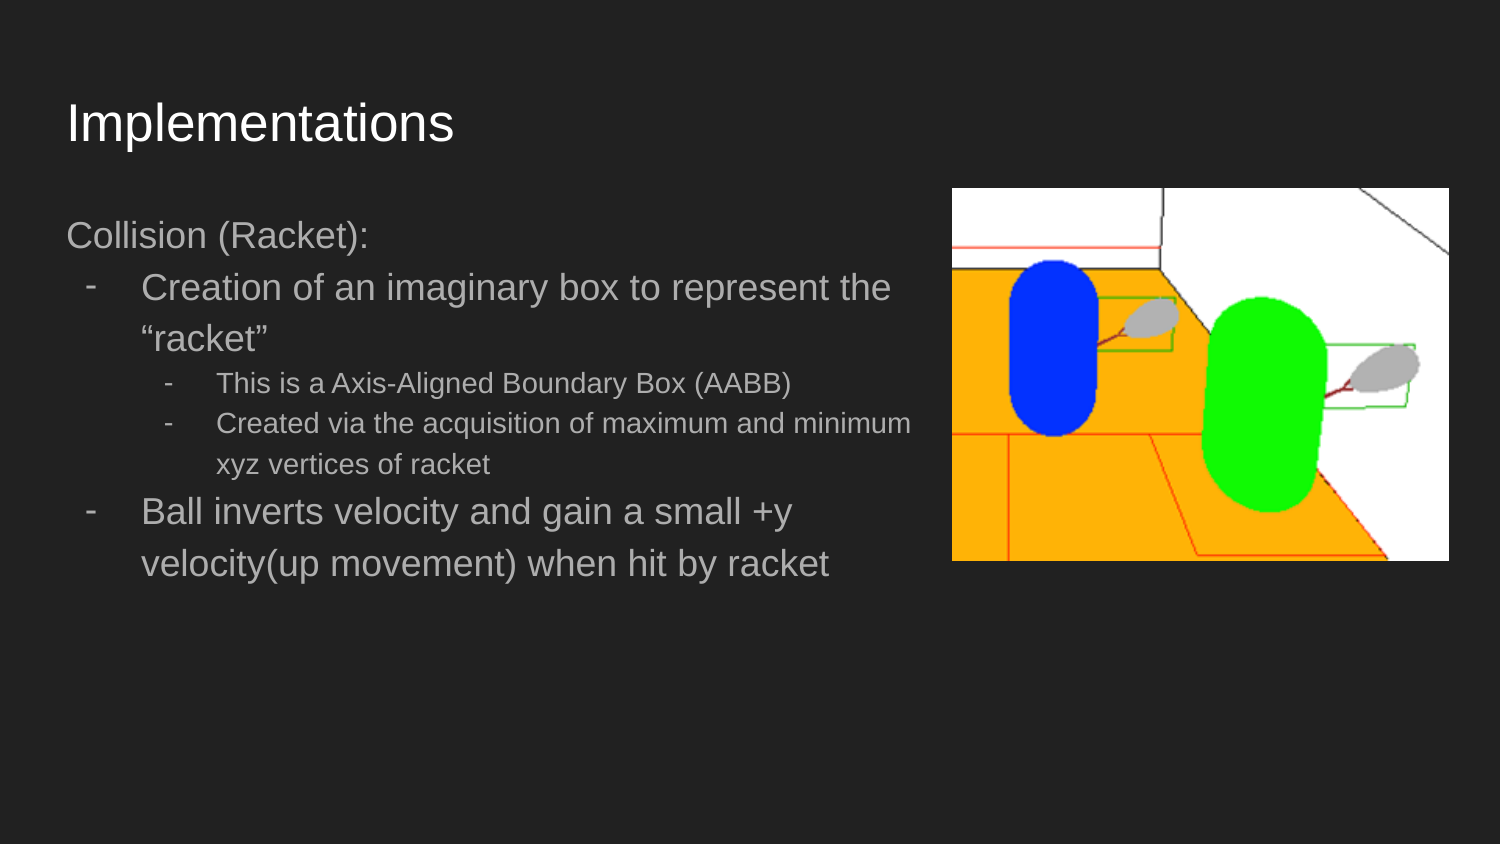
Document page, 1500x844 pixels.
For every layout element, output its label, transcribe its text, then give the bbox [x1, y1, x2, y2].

picture [951, 188, 1450, 562]
title Implementations [51, 72, 1449, 167]
list Collision (Racket): Creation of an imaginary box to represent the “racket” This is a Axis-Aligned Boundary Box (AABB) Created via the acquisition of maximum and minimum xyz vertices of racket Ball inverts velocity and gain a small +y velocity(up movement) when hit by racket [51, 189, 952, 750]
